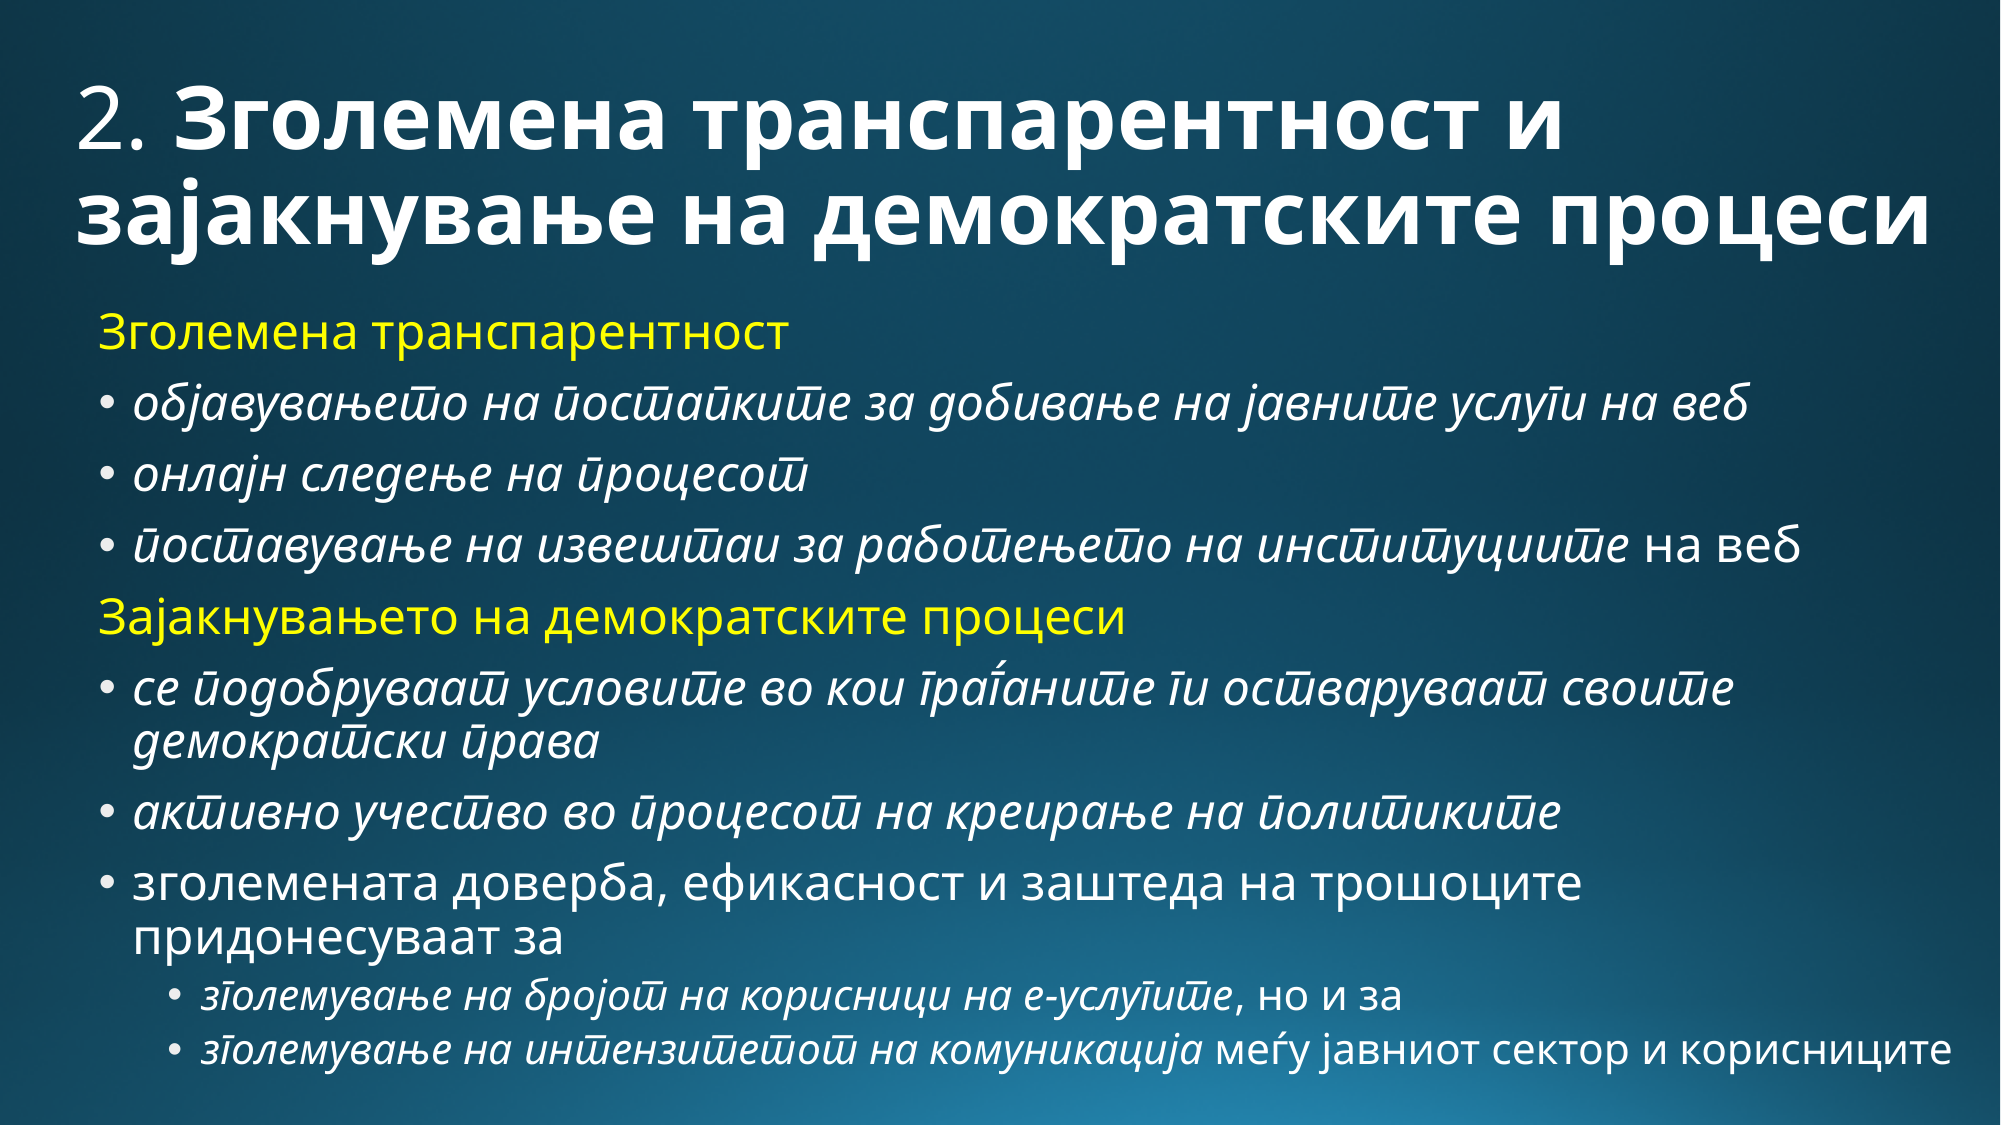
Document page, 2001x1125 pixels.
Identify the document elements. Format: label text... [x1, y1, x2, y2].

list Зголемена транспарентност објавувањето на постапките за добивање на јавните услуги на веб онлајн следење на процесот поставување на извештаи за работењето на институциите на веб Зајакнувањето на демократските процеси се подобруваат условите во кои граѓаните ги остваруваат своите демократски права активно учество во процесот на креирање на политиките зголемената доверба, ефикасност и заштеда на трошоците придонесуваат за зголемување на бројот на корисници на е-услугите, но и за зголемување на интензитетот на комуникација меѓу јавниот сектор и корисниците [83, 299, 1976, 1108]
title 2. Зголемена транспарентност и зајакнување на демократските процеси [60, 59, 1976, 278]
picture [0, 0, 2001, 1125]
